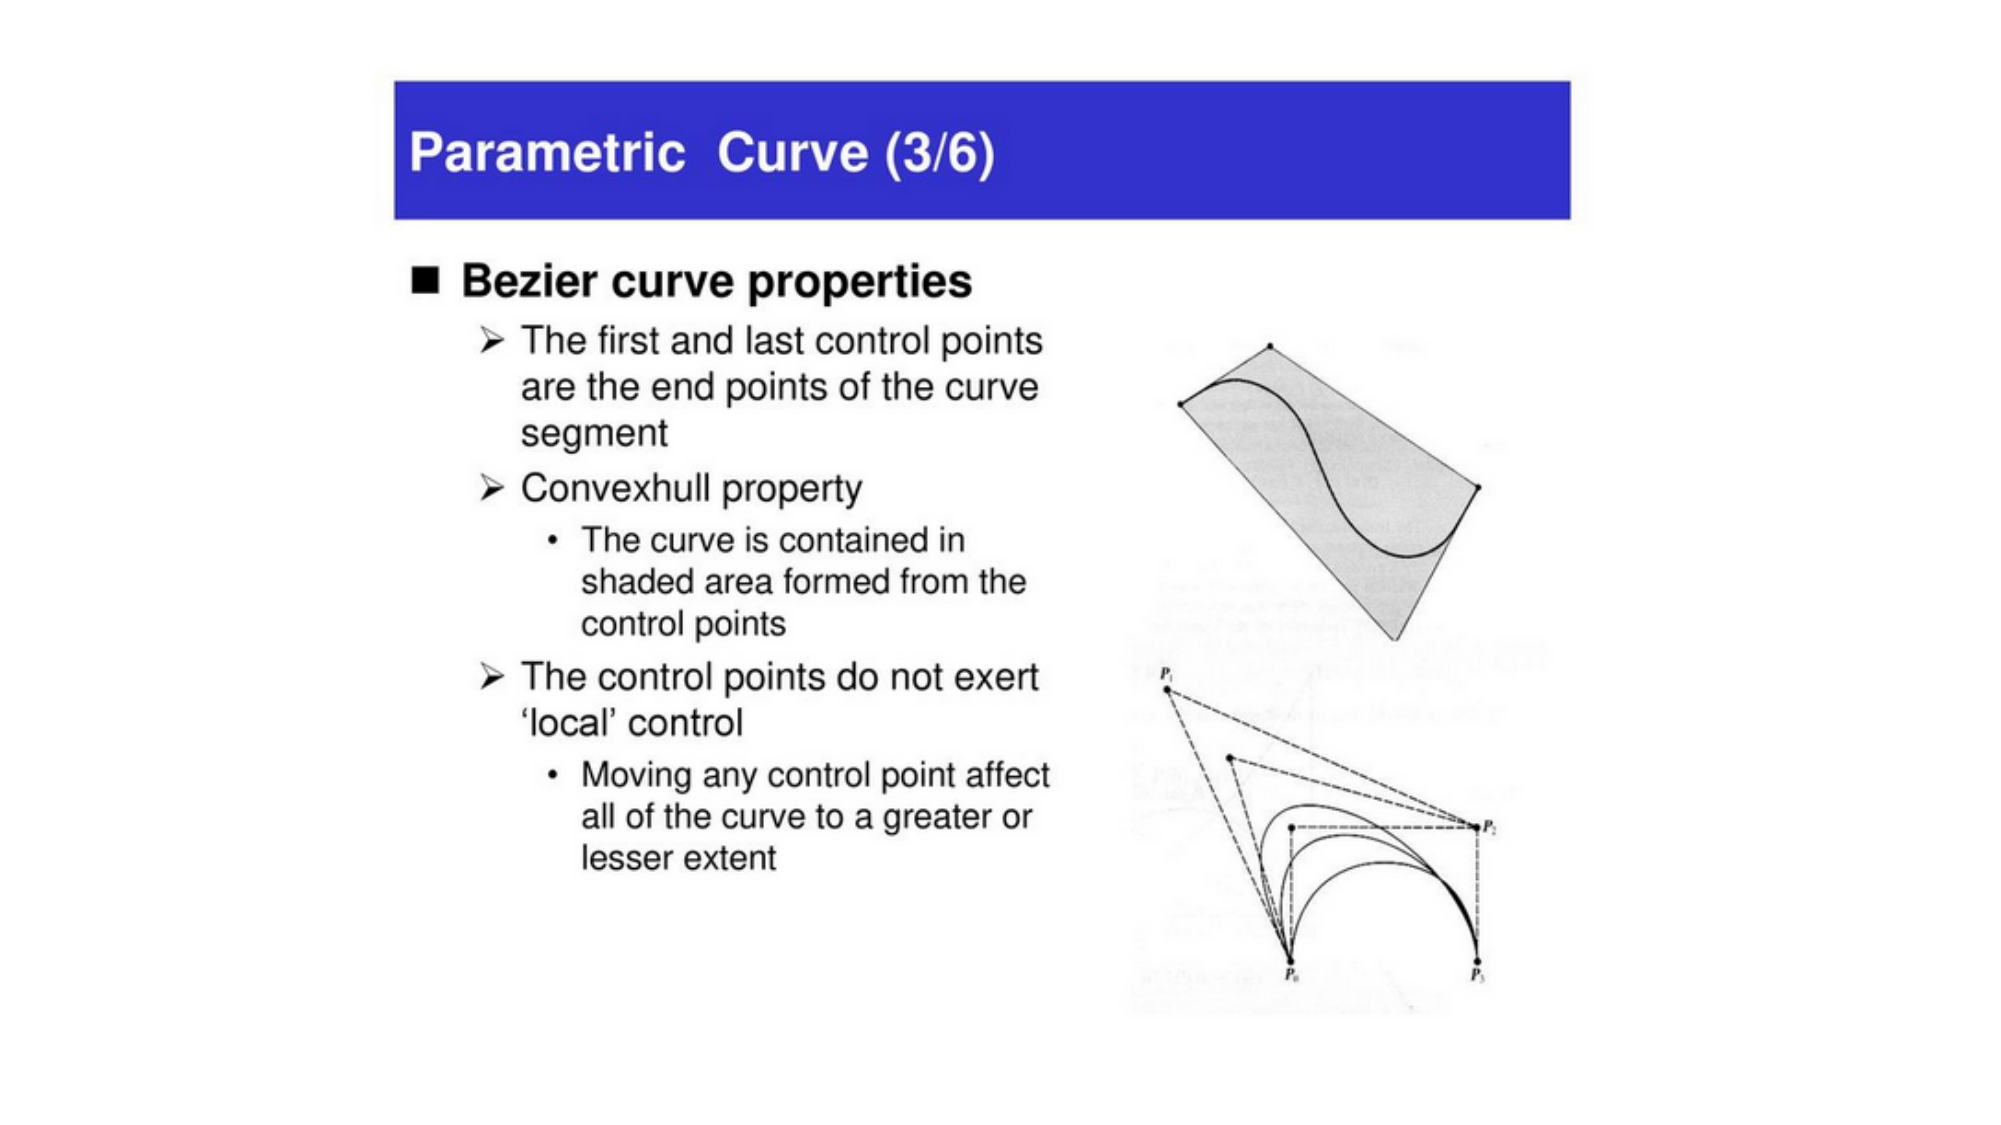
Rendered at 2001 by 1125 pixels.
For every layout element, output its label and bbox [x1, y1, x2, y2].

picture [372, 64, 1616, 1052]
